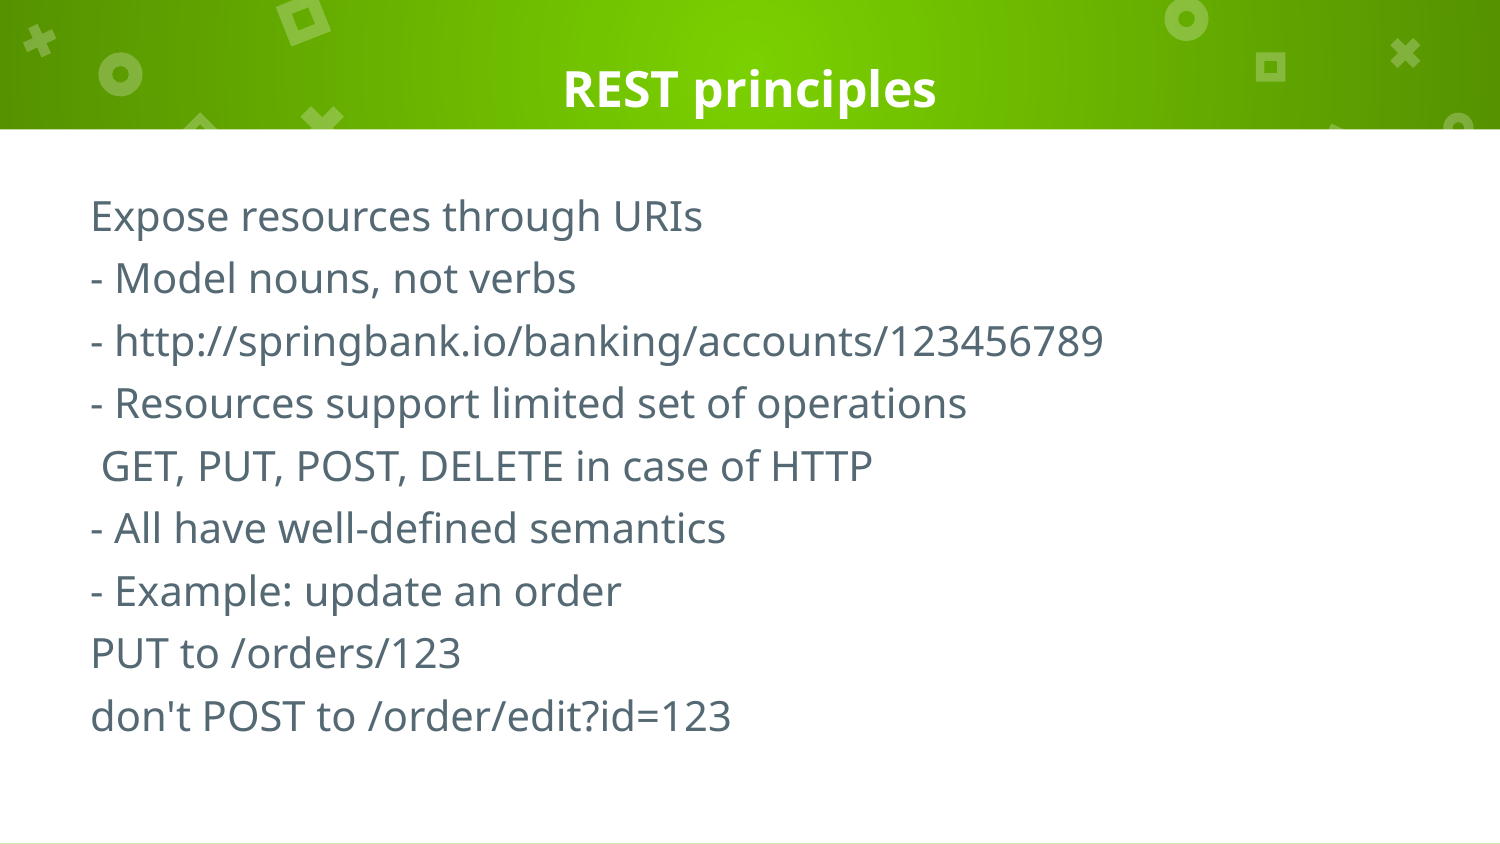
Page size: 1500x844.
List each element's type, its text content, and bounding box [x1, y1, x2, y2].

title REST principles [142, 0, 1358, 174]
text_box Expose resources through URIs - Model nouns, not verbs - http://springbank.io/banking/accounts/123456789 - Resources support limited set of operations GET, PUT, POST, DELETE in case of HTTP - All have well-defined semantics - Example: update an order PUT to /orders/123 don't POST to /order/edit?id=123 [74, 174, 1425, 755]
